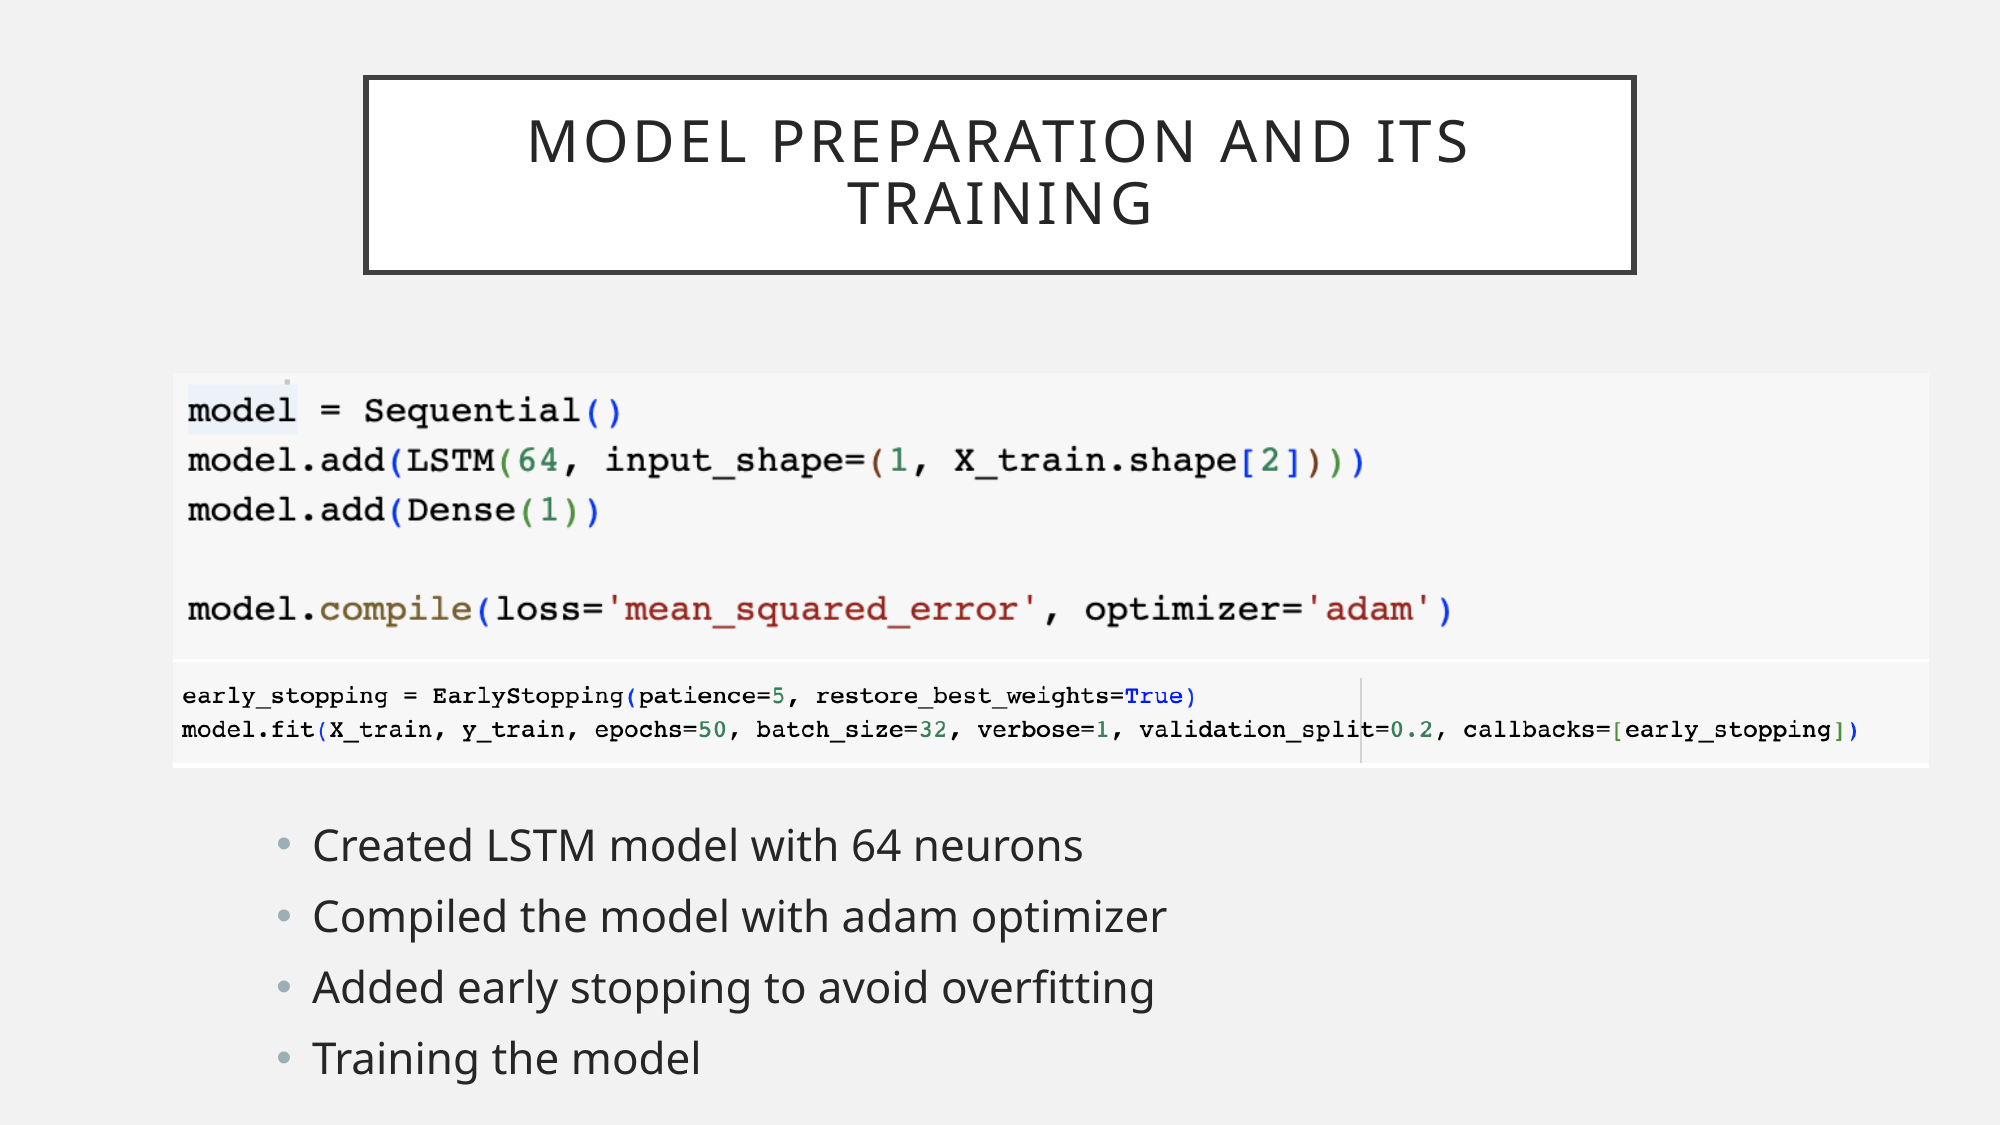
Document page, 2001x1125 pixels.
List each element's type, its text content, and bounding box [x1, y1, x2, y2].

title Model preparation and its training [363, 75, 1637, 275]
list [173, 373, 1929, 662]
text_box Created LSTM model with 64 neurons Compiled the model with adam optimizer Added early stopping to avoid overfitting Training the model [261, 810, 1669, 1092]
picture [173, 662, 1929, 768]
